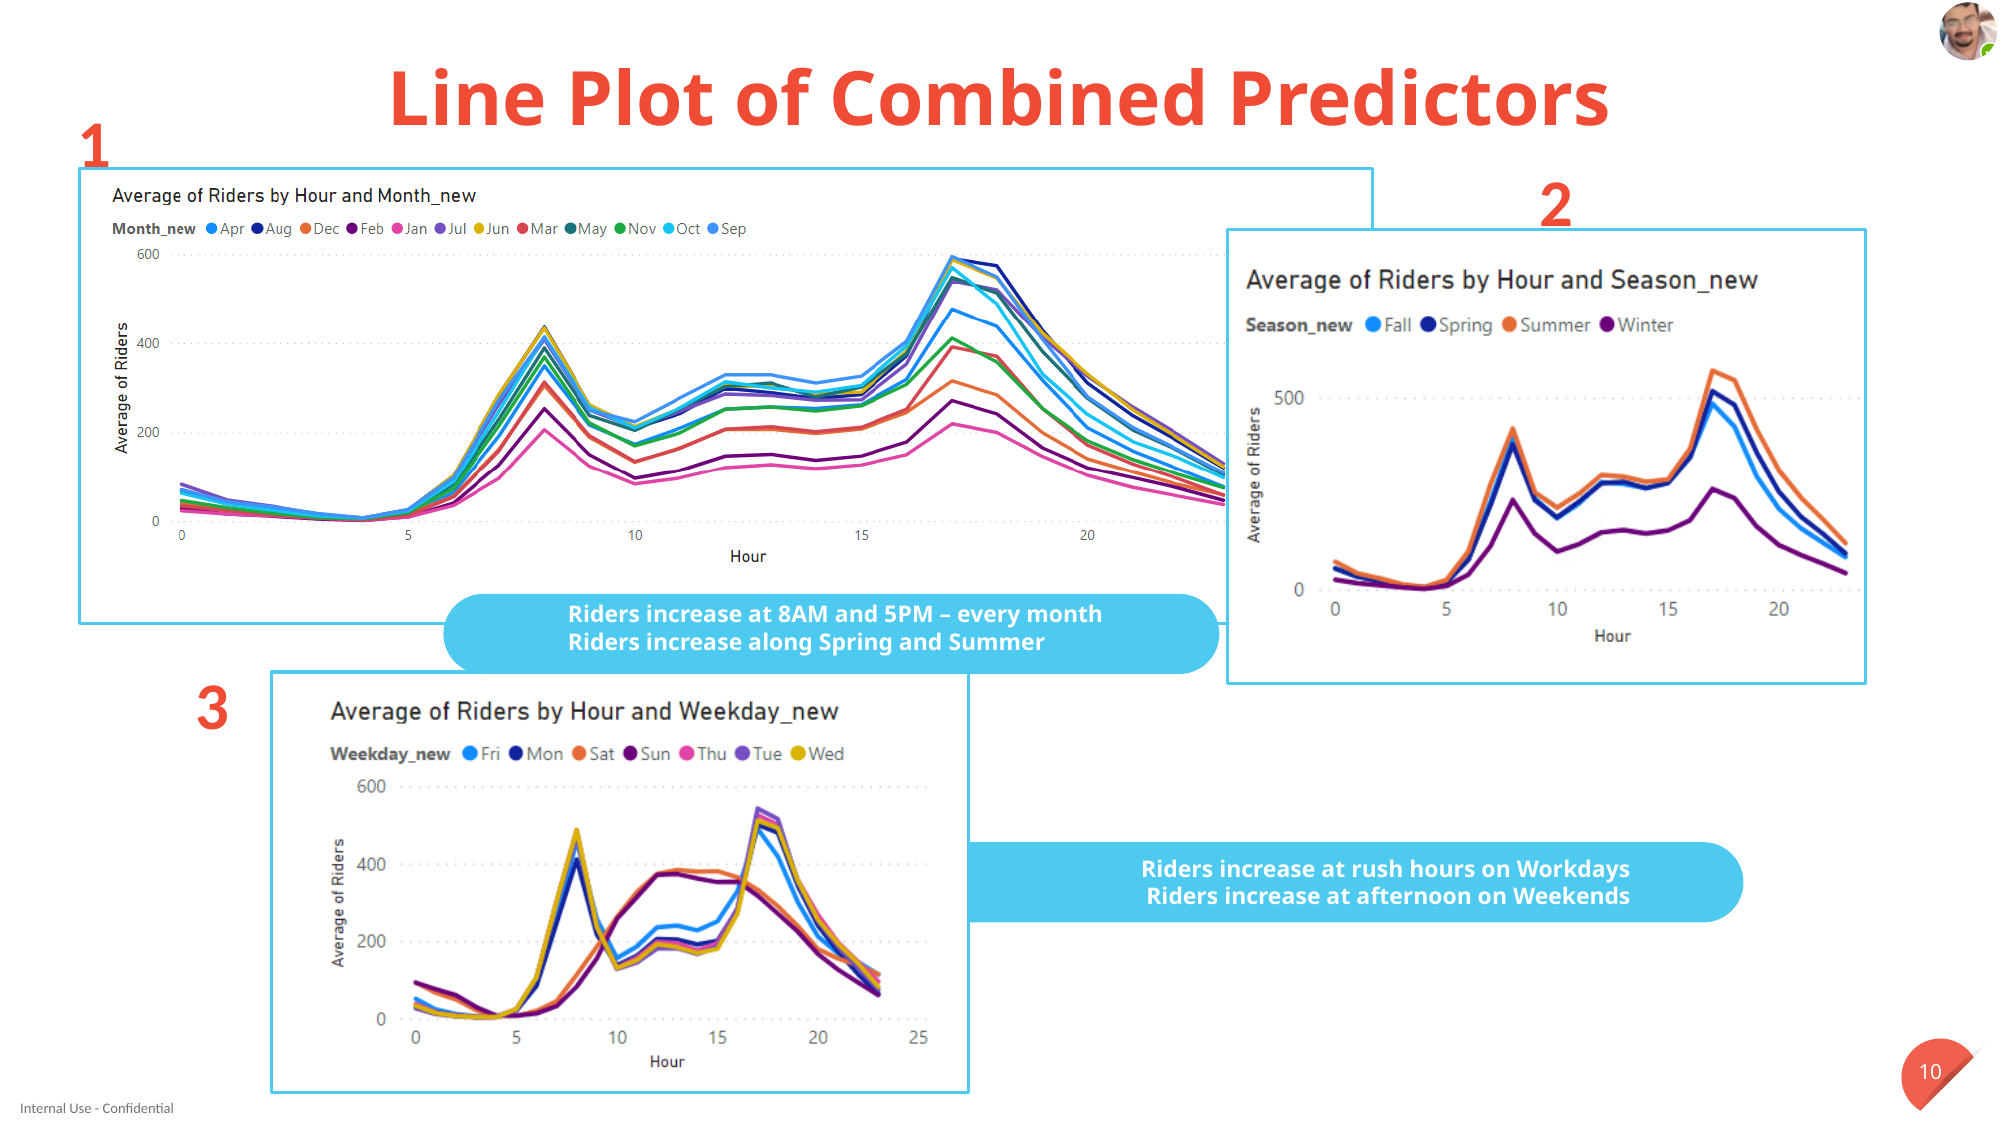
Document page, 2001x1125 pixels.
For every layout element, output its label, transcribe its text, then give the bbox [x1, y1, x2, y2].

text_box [967, 842, 1744, 923]
text_box 2 [1524, 152, 1640, 231]
picture [272, 673, 967, 1092]
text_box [443, 593, 1220, 675]
text_box 1 [62, 93, 200, 189]
slide_number 10 [1899, 1042, 1961, 1103]
picture [80, 169, 1864, 682]
picture [1937, 0, 2000, 63]
title Line Plot of Combined Predictors [92, 34, 1908, 168]
text_box 3 [180, 655, 262, 751]
